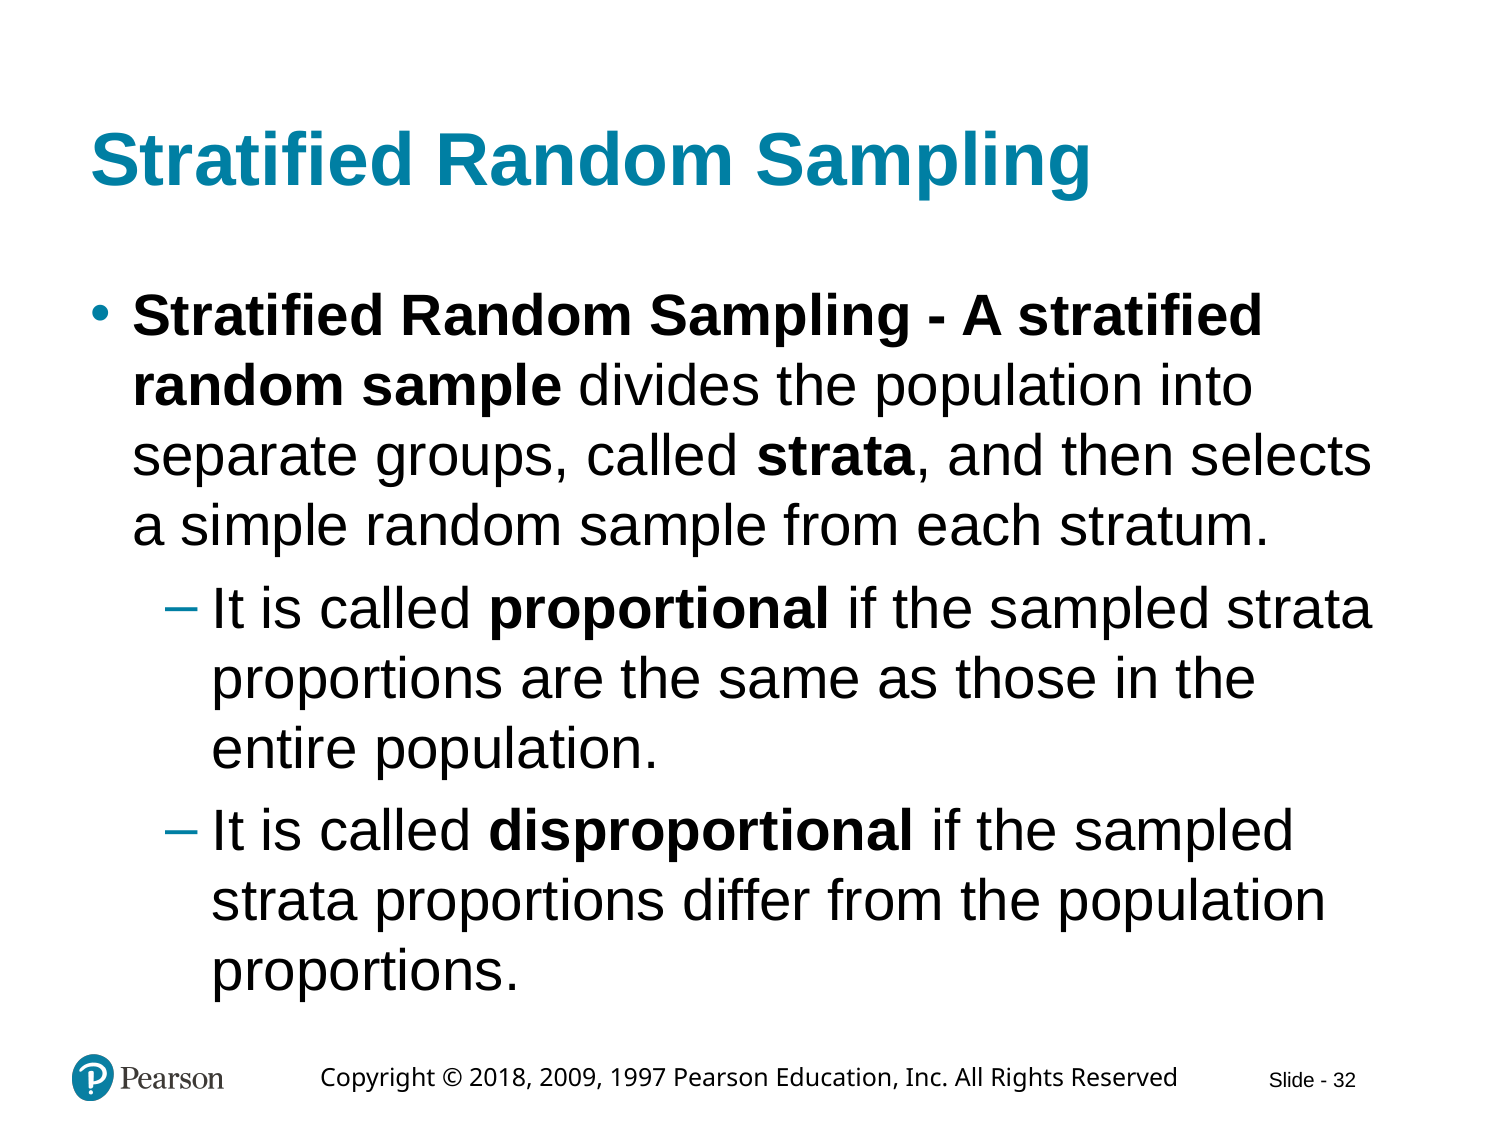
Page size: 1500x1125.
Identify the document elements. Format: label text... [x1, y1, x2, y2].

picture [80, 1063, 106, 1088]
list Stratified Random Sampling - A stratified random sample divides the population into separate groups, called strata, and then selects a simple random sample from each stratum. It is called proportional if the sampled strata proportions are the same as those in the entire population. It is called disproportional if the sampled strata proportions differ from the population proportions. [75, 262, 1425, 1005]
picture [72, 1087, 83, 1101]
title Stratified Random Sampling [75, 35, 1425, 216]
picture [98, 1054, 224, 1101]
picture [72, 1054, 88, 1070]
